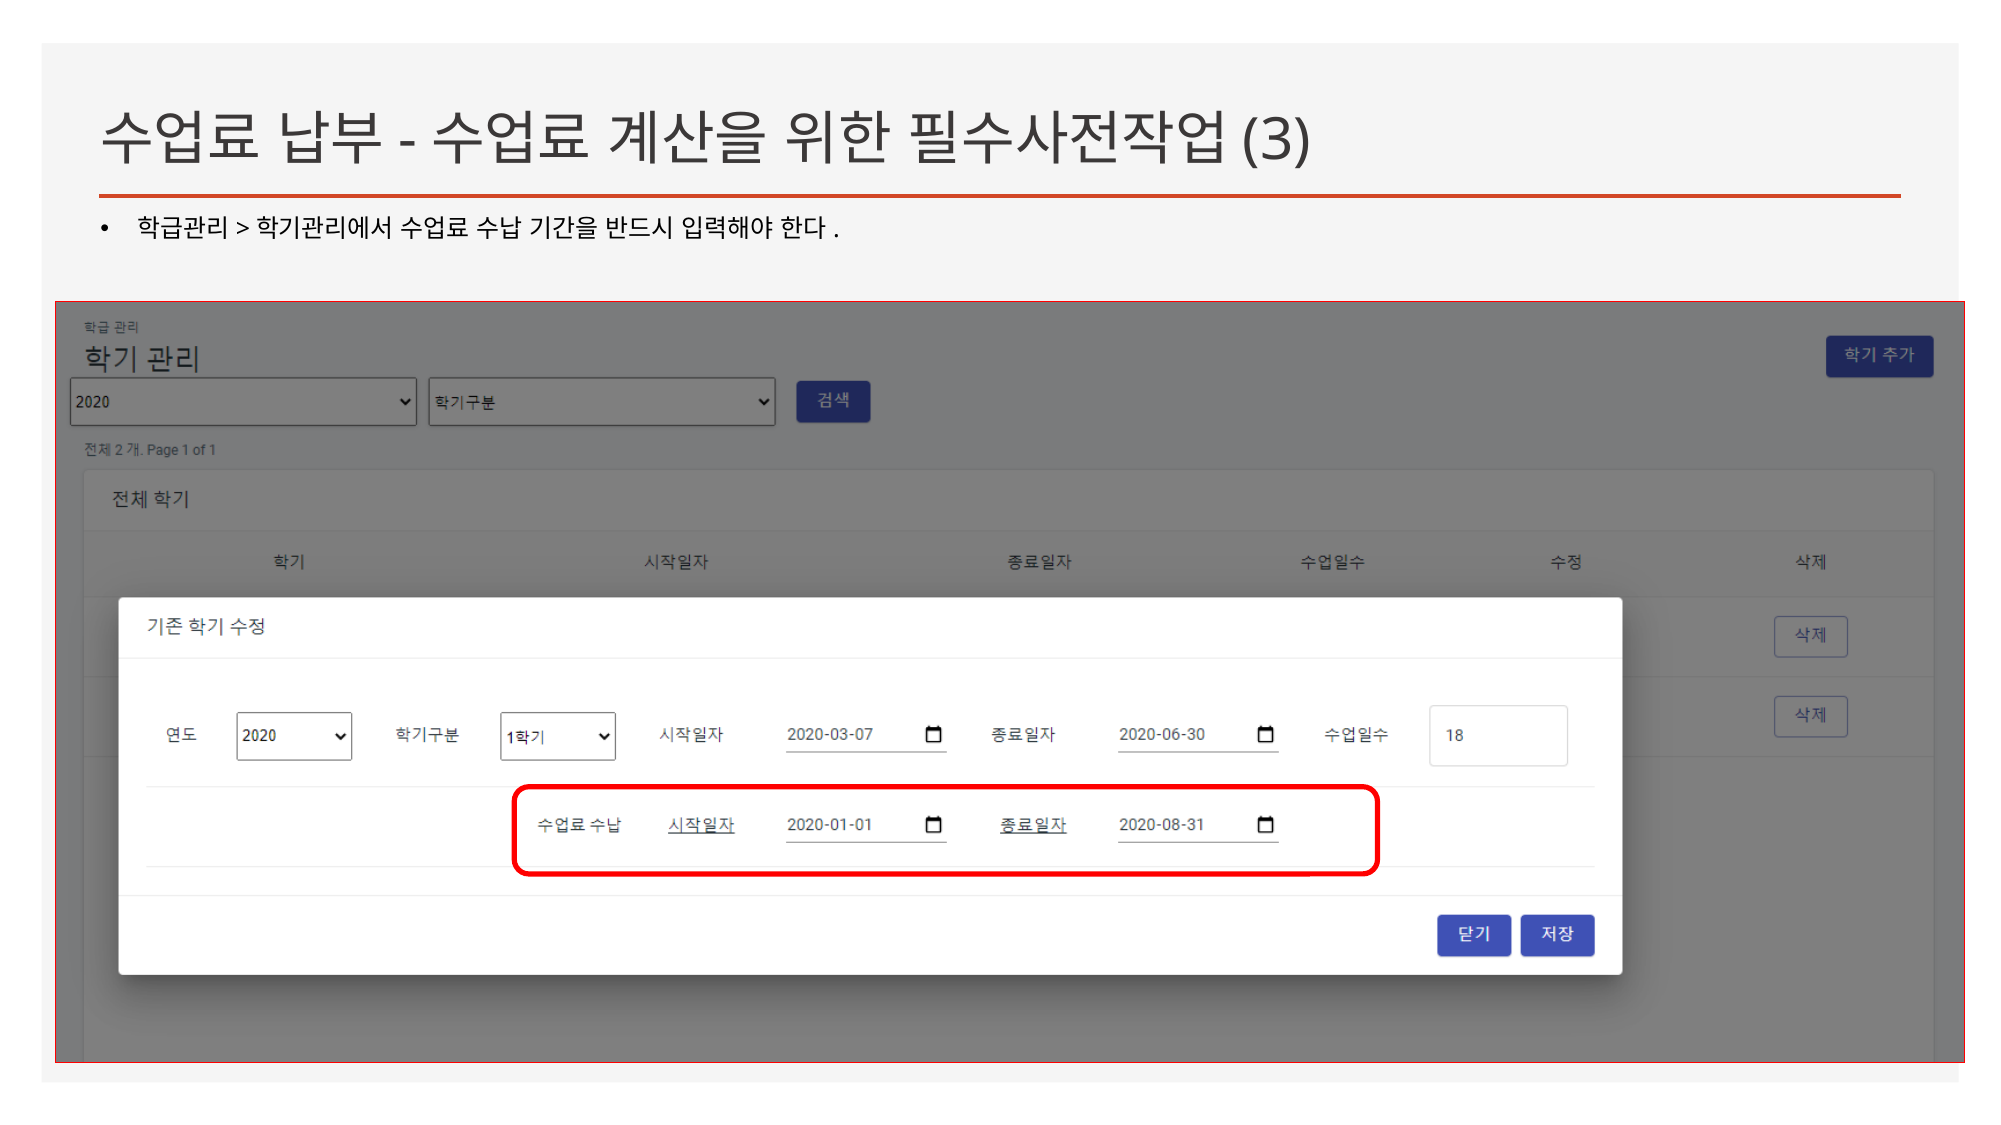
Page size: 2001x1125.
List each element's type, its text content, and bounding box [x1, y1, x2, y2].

picture [55, 301, 1965, 1063]
text_box 학급관리>학기관리에서 수업료 수납 기간을 반드시 입력해야 한다. [85, 205, 1973, 397]
title 수업료 납부-수업료 계산을 위한 필수사전작업(3) [85, 73, 1499, 179]
